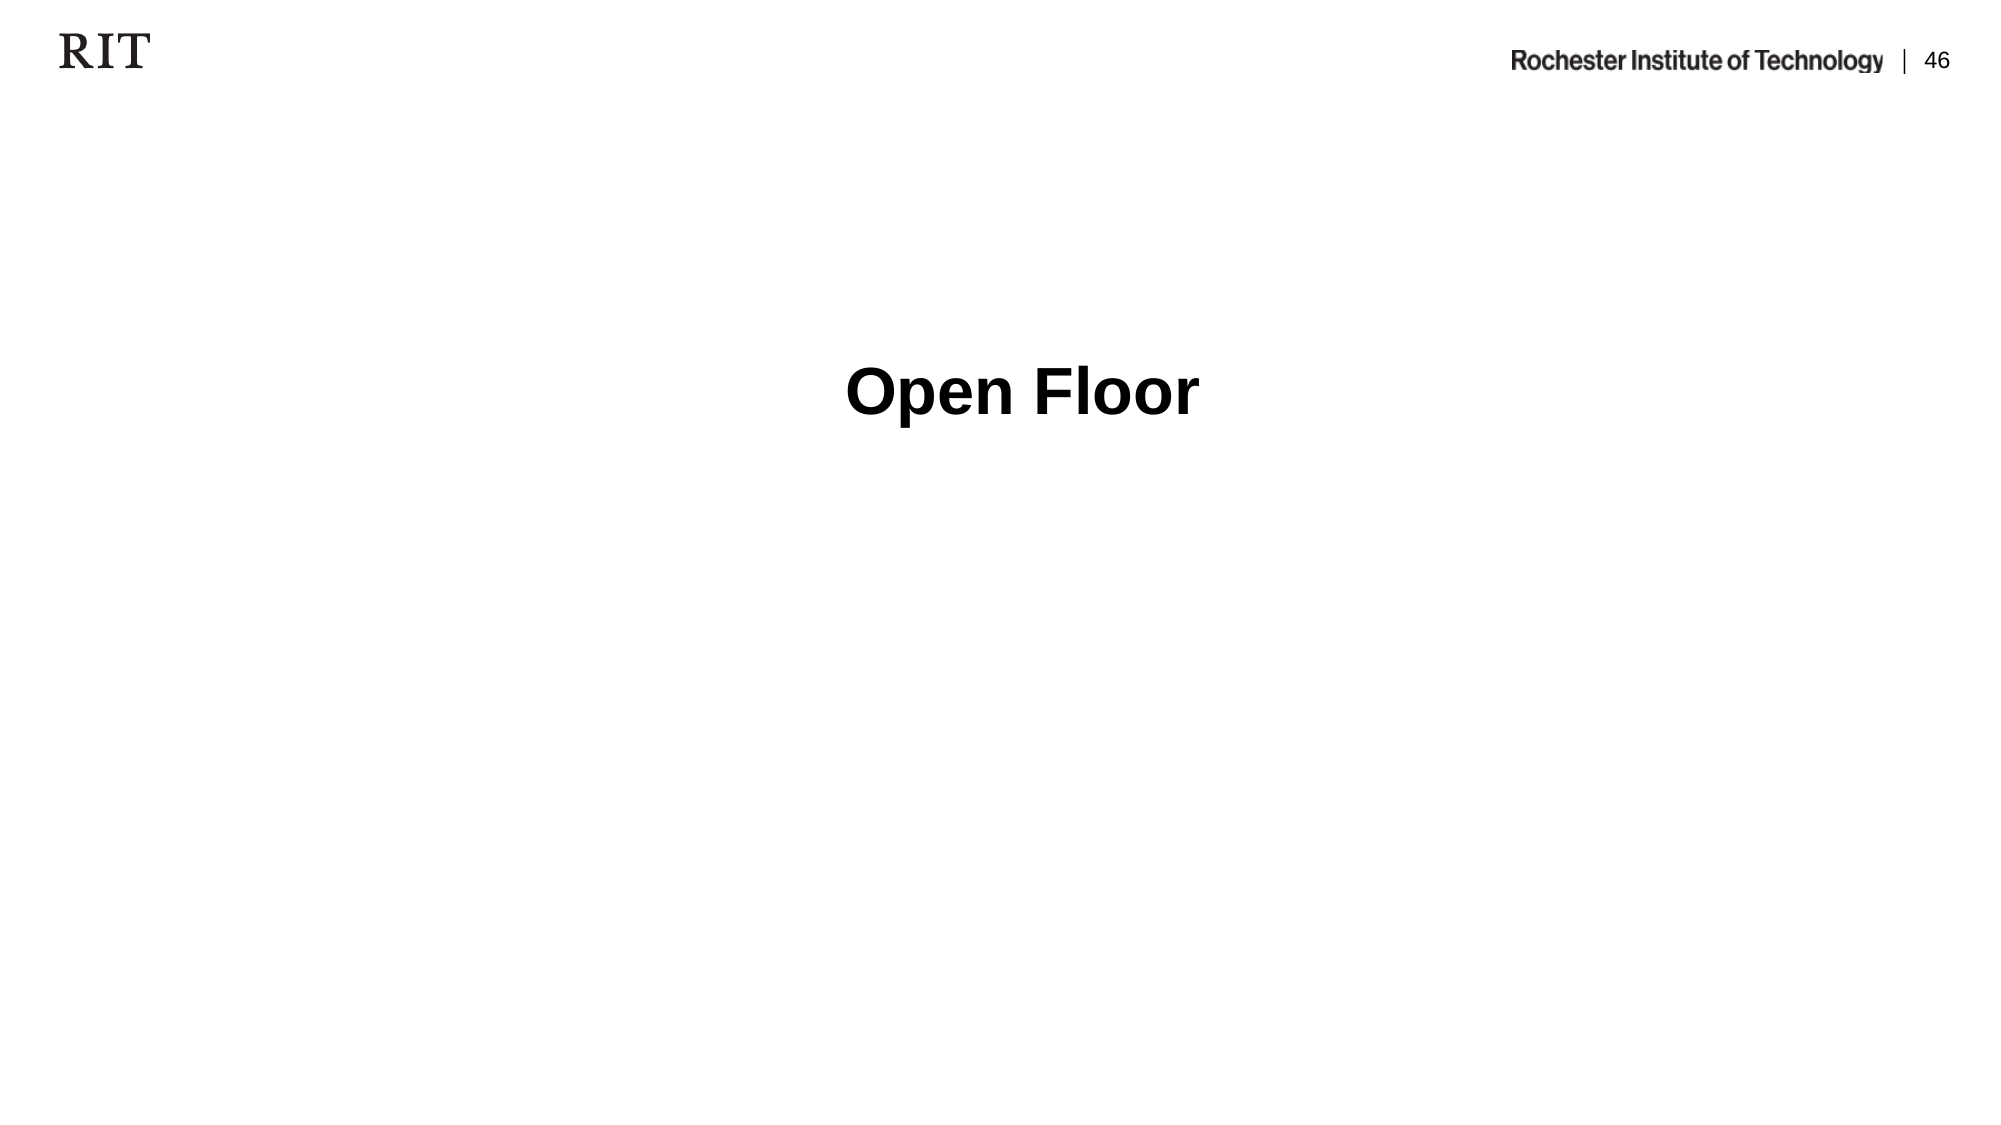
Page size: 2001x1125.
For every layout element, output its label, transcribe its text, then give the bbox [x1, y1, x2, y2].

list Open Floor [114, 333, 1915, 843]
